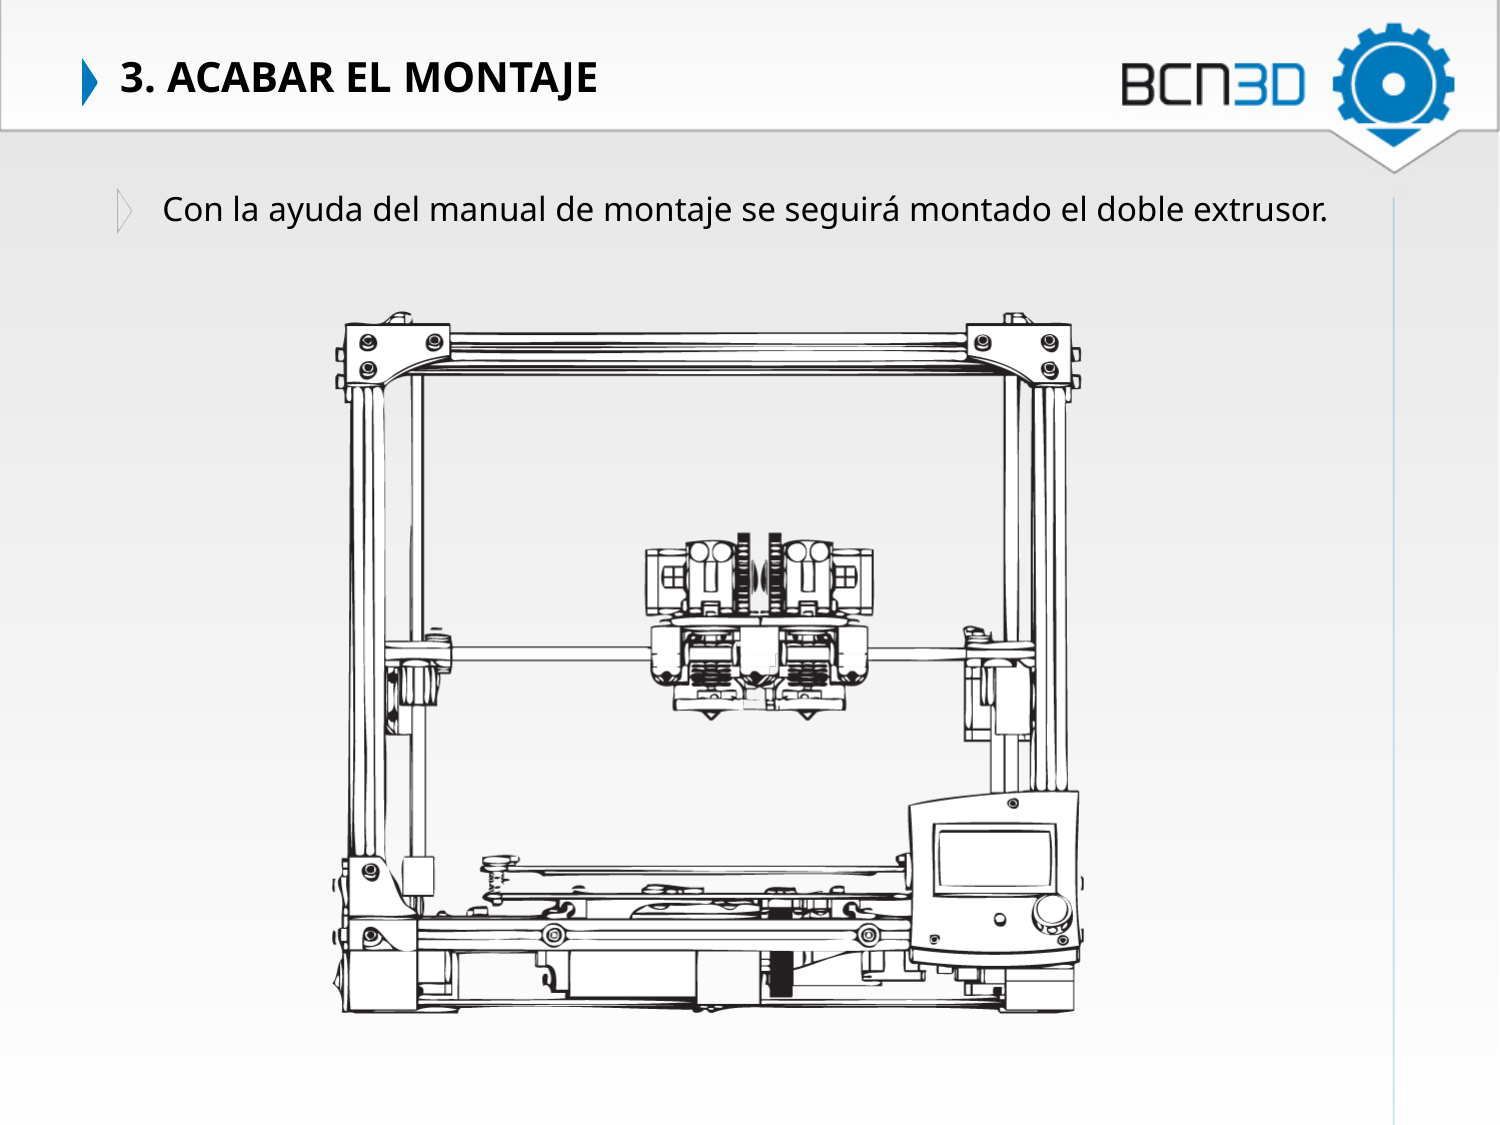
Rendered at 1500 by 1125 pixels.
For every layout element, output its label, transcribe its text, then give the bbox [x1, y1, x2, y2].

text_box Con la ayuda del manual de montaje se seguirá montado el doble extrusor. [147, 160, 1360, 236]
text_box 3. ACABAR EL MONTAJE [105, 46, 903, 106]
picture [0, 0, 1500, 1125]
